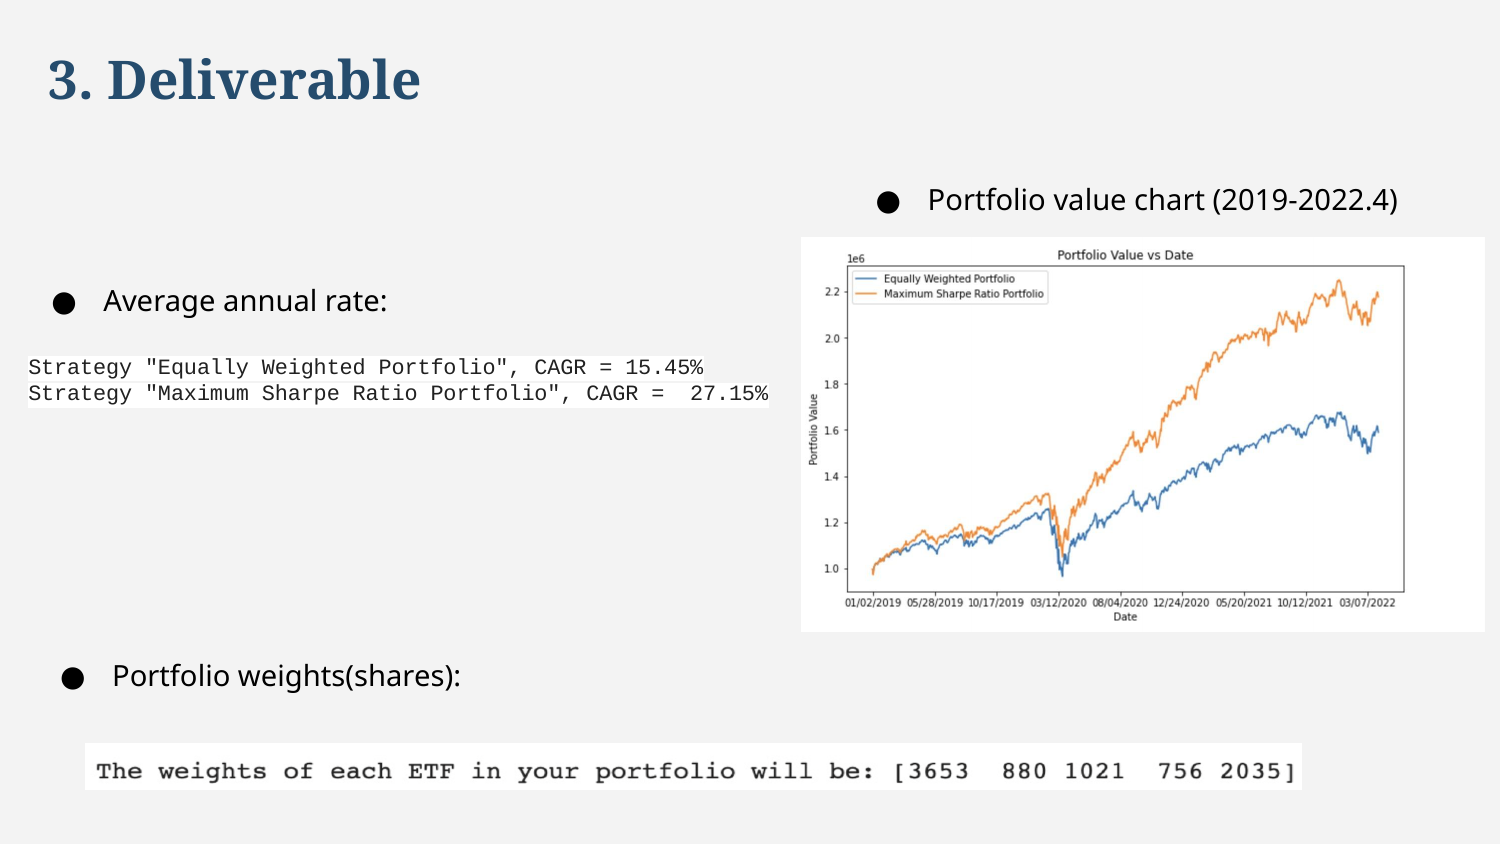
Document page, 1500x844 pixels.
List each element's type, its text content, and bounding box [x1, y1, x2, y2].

title 3. Deliverable [33, 31, 1432, 125]
picture [800, 237, 1485, 632]
text_box Portfolio value chart (2019-2022.4) [837, 166, 1420, 232]
text_box Average annual rate: Strategy "Equally Weighted Portfolio", CAGR = 15.45% Strategy "Maximum Sharpe Ratio Portfolio", CAGR = 27.15% [13, 267, 795, 421]
picture [85, 743, 1303, 790]
text_box Portfolio weights(shares): [22, 642, 1225, 743]
